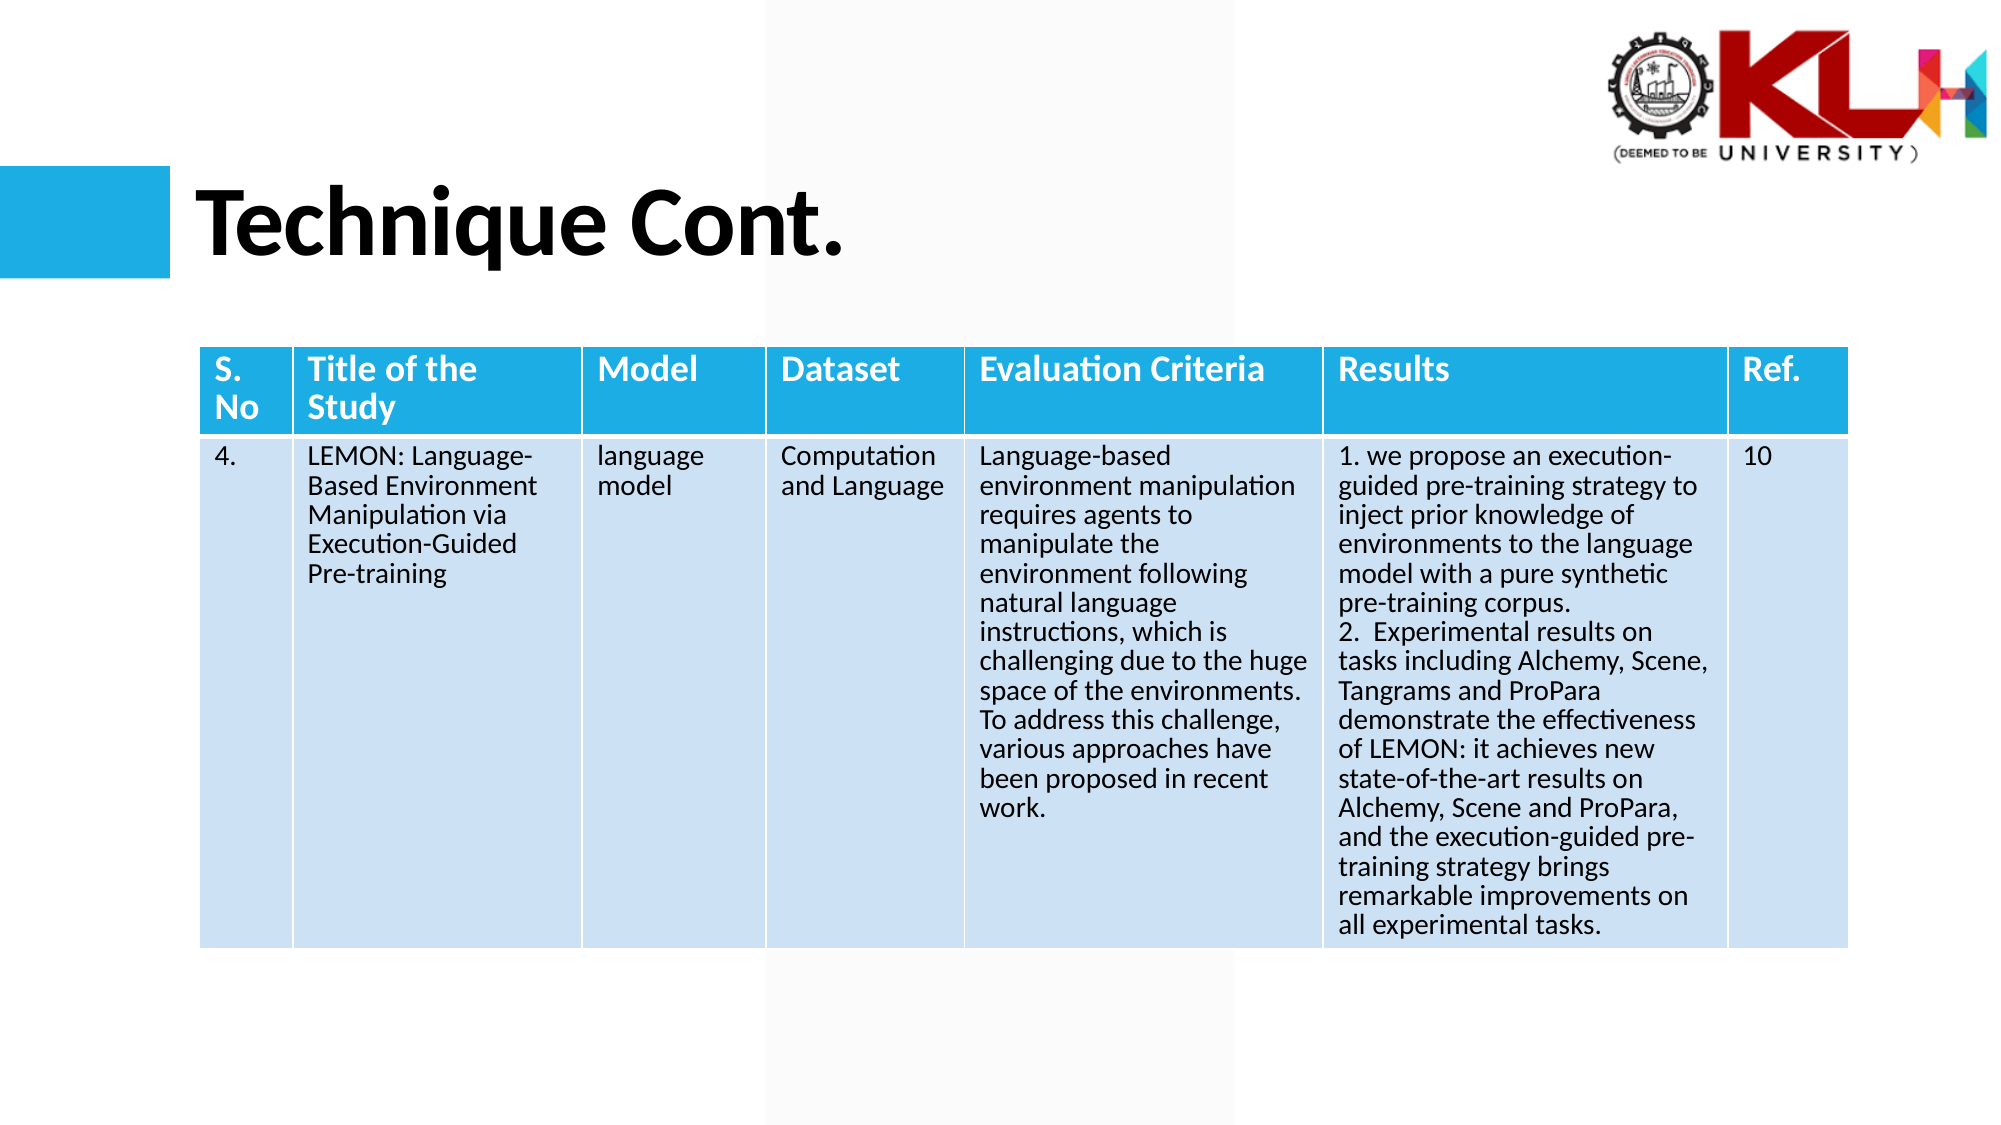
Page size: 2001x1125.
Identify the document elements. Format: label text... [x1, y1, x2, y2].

table_cell 1. we propose an execution-guided pre-training strategy to inject prior knowledge of environments to the language model with a pure synthetic pre-training corpus. 2. Experimental results on tasks including Alchemy, Scene, Tangrams and ProPara demonstrate the effectiveness of LEMON: it achieves new state-of-the-art results on Alchemy, Scene and ProPara, and the execution-guided pre-training strategy brings remarkable improvements on all experimental tasks. [1324, 439, 1727, 948]
table_header Dataset [767, 347, 964, 434]
table_cell Language-based environment manipulation requires agents to manipulate the environment following natural language instructions, which is challenging due to the huge space of the environments. To address this challenge, various approaches have been proposed in recent work. [965, 439, 1322, 948]
title Technique Cont. [180, 47, 1830, 285]
table_header Model [583, 347, 765, 434]
picture [1600, 0, 2000, 191]
table_cell 4. [200, 439, 292, 948]
table_cell LEMON: Language-Based Environment Manipulation via Execution-Guided Pre-training [294, 439, 581, 948]
table_cell Computation and Language [767, 439, 964, 948]
table_header Evaluation Criteria [965, 347, 1322, 434]
table_header Ref. [1729, 347, 1848, 434]
table_cell language model [583, 439, 765, 948]
table_header S. No [200, 347, 292, 434]
table_header Results [1324, 347, 1727, 434]
table_cell 10 [1729, 439, 1848, 948]
table_header Title of the Study [294, 347, 581, 434]
